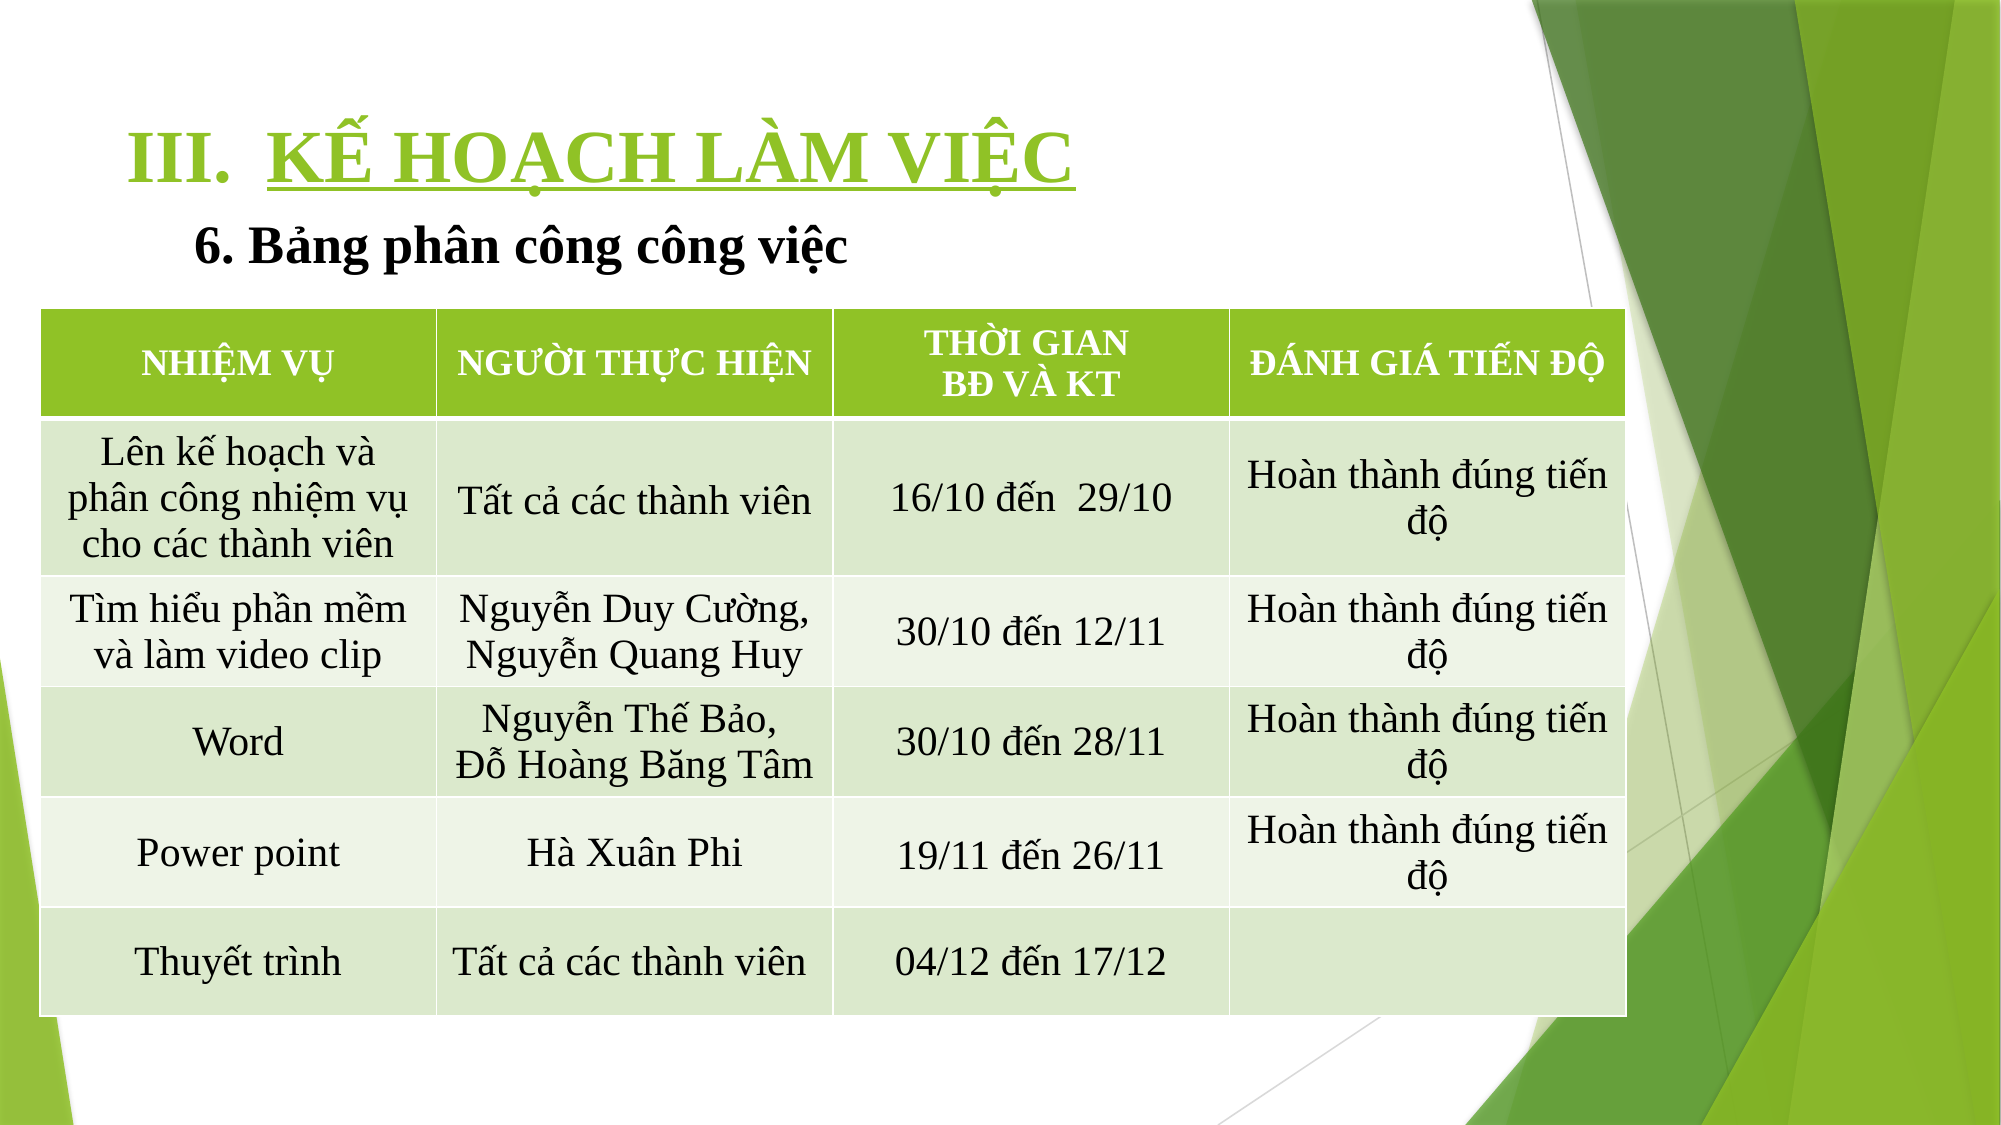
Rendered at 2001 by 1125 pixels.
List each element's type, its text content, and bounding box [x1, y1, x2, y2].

table_cell Tìm hiểu phần mềm và làm video clip [41, 577, 436, 686]
table_cell 30/10 đến 12/11 [834, 577, 1229, 686]
table_cell Power point [41, 798, 436, 906]
table_cell Nguyễn Duy Cường, Nguyễn Quang Huy [437, 577, 832, 686]
table_cell Hà Xuân Phi [437, 798, 832, 906]
table_cell 04/12 đến 17/12 [834, 908, 1229, 1015]
title KẾ HOẠCH LÀM VIỆC [111, 99, 1522, 245]
table_cell Hoàn thành đúng tiến độ [1230, 798, 1625, 906]
table_cell Hoàn thành đúng tiến độ [1230, 577, 1625, 686]
table_cell 16/10 đến 29/10 [834, 421, 1229, 575]
table_cell Hoàn thành đúng tiến độ [1230, 687, 1625, 796]
table_header ĐÁNH GIÁ TIẾN ĐỘ [1230, 309, 1625, 416]
table_cell [1230, 908, 1625, 1015]
table_header THỜI GIAN BĐ VÀ KT [834, 309, 1229, 416]
table_cell Nguyễn Thế Bảo, Đỗ Hoàng Băng Tâm [437, 687, 832, 796]
table_cell 19/11 đến 26/11 [834, 798, 1229, 906]
table_cell Tất cả các thành viên [437, 421, 832, 575]
text_box 6. Bảng phân công công việc [180, 201, 886, 282]
table_header NGƯỜI THỰC HIỆN [437, 309, 832, 416]
table_cell Thuyết trình [41, 908, 436, 1015]
table_header NHIỆM VỤ [41, 309, 436, 416]
table_cell Hoàn thành đúng tiến độ [1230, 421, 1625, 575]
table_cell 30/10 đến 28/11 [834, 687, 1229, 796]
table_cell Word [41, 687, 436, 796]
table_cell Lên kế hoạch và phân công nhiệm vụ cho các thành viên [41, 421, 436, 575]
table_cell Tất cả các thành viên [437, 908, 832, 1015]
